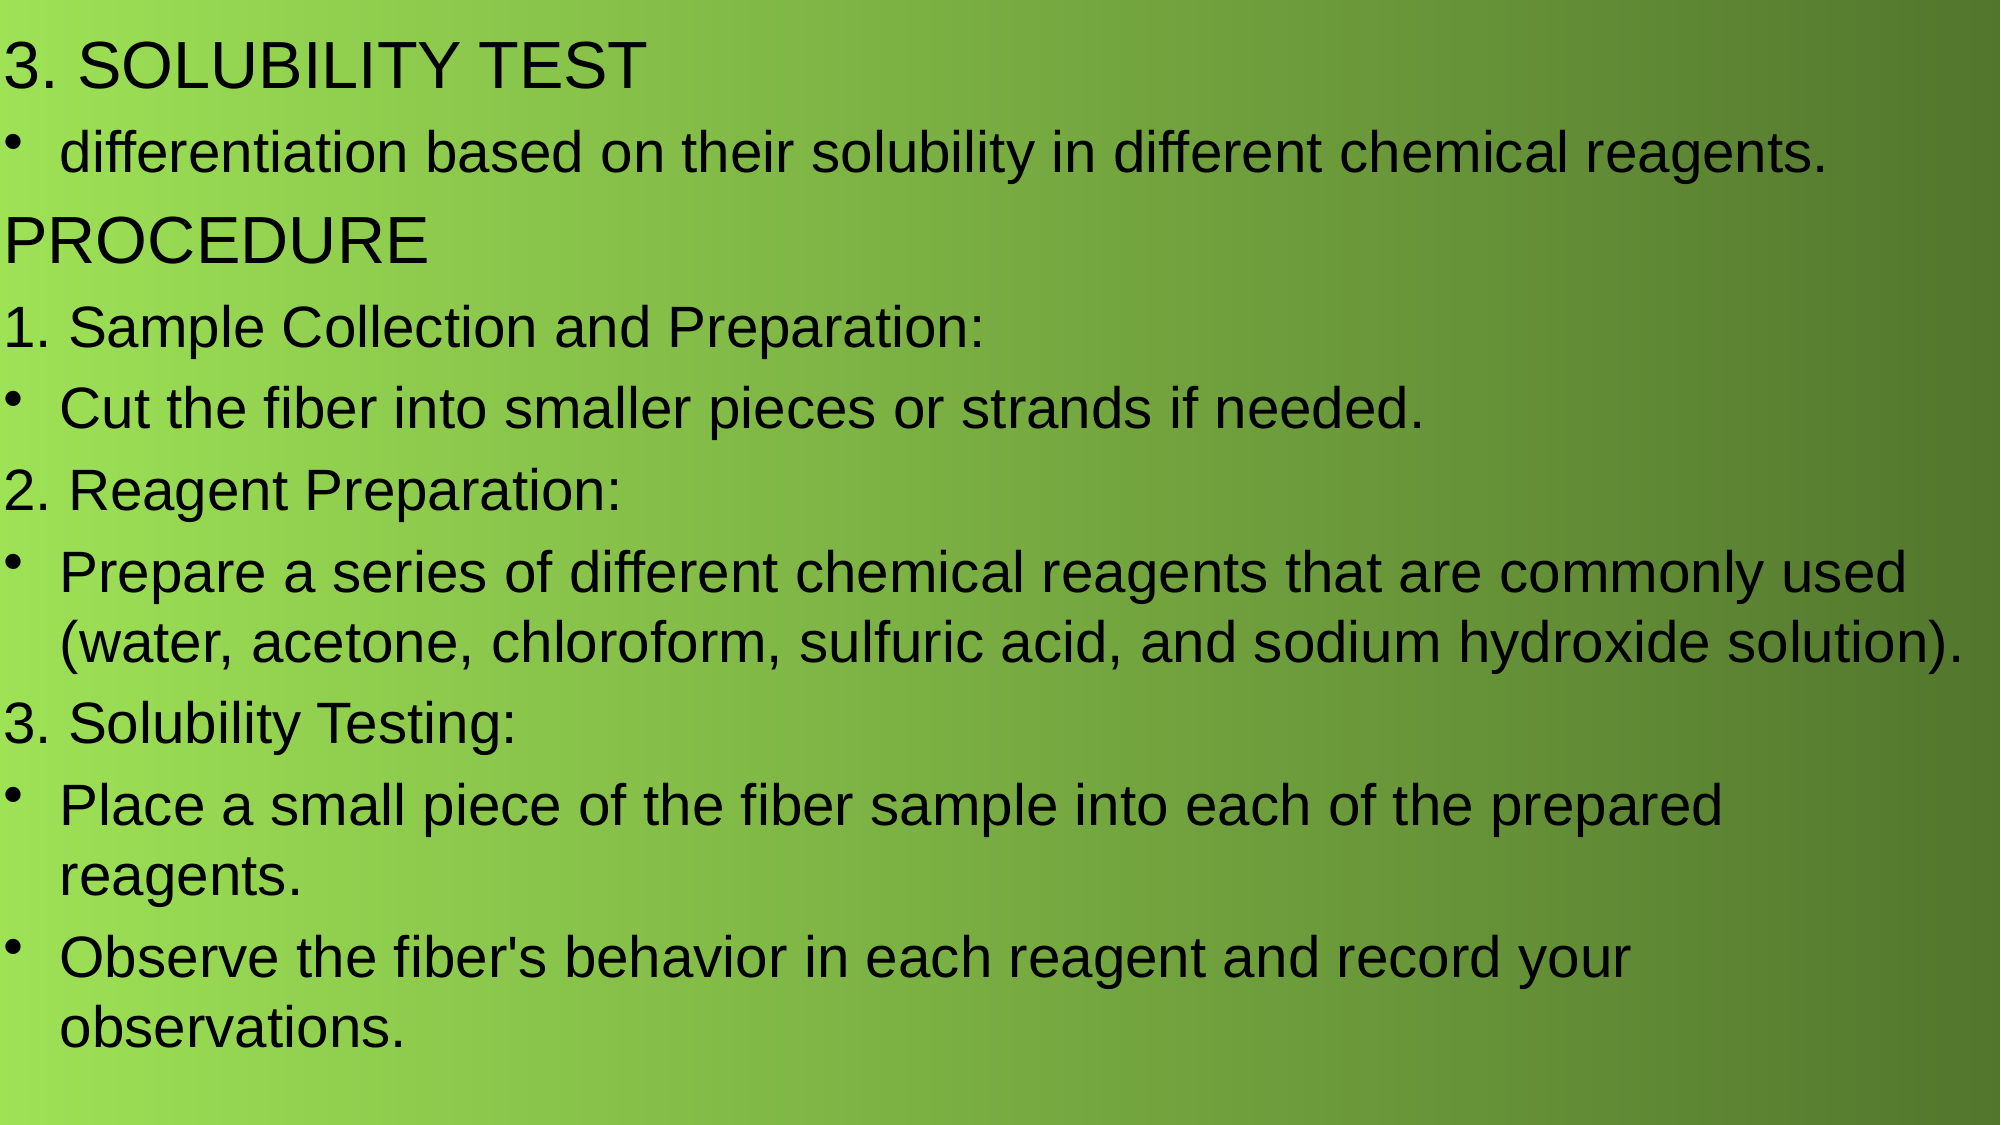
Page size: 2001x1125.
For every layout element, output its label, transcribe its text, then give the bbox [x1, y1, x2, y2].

list 3. SOLUBILITY TEST differentiation based on their solubility in different chemical reagents. PROCEDURE 1. Sample Collection and Preparation: Cut the fiber into smaller pieces or strands if needed. 2. Reagent Preparation: Prepare a series of different chemical reagents that are commonly used (water, acetone, chloroform, sulfuric acid, and sodium hydroxide solution). 3. Solubility Testing: Place a small piece of the fiber sample into each of the prepared reagents. Observe the fiber's behavior in each reagent and record your observations. [0, 14, 2000, 1125]
